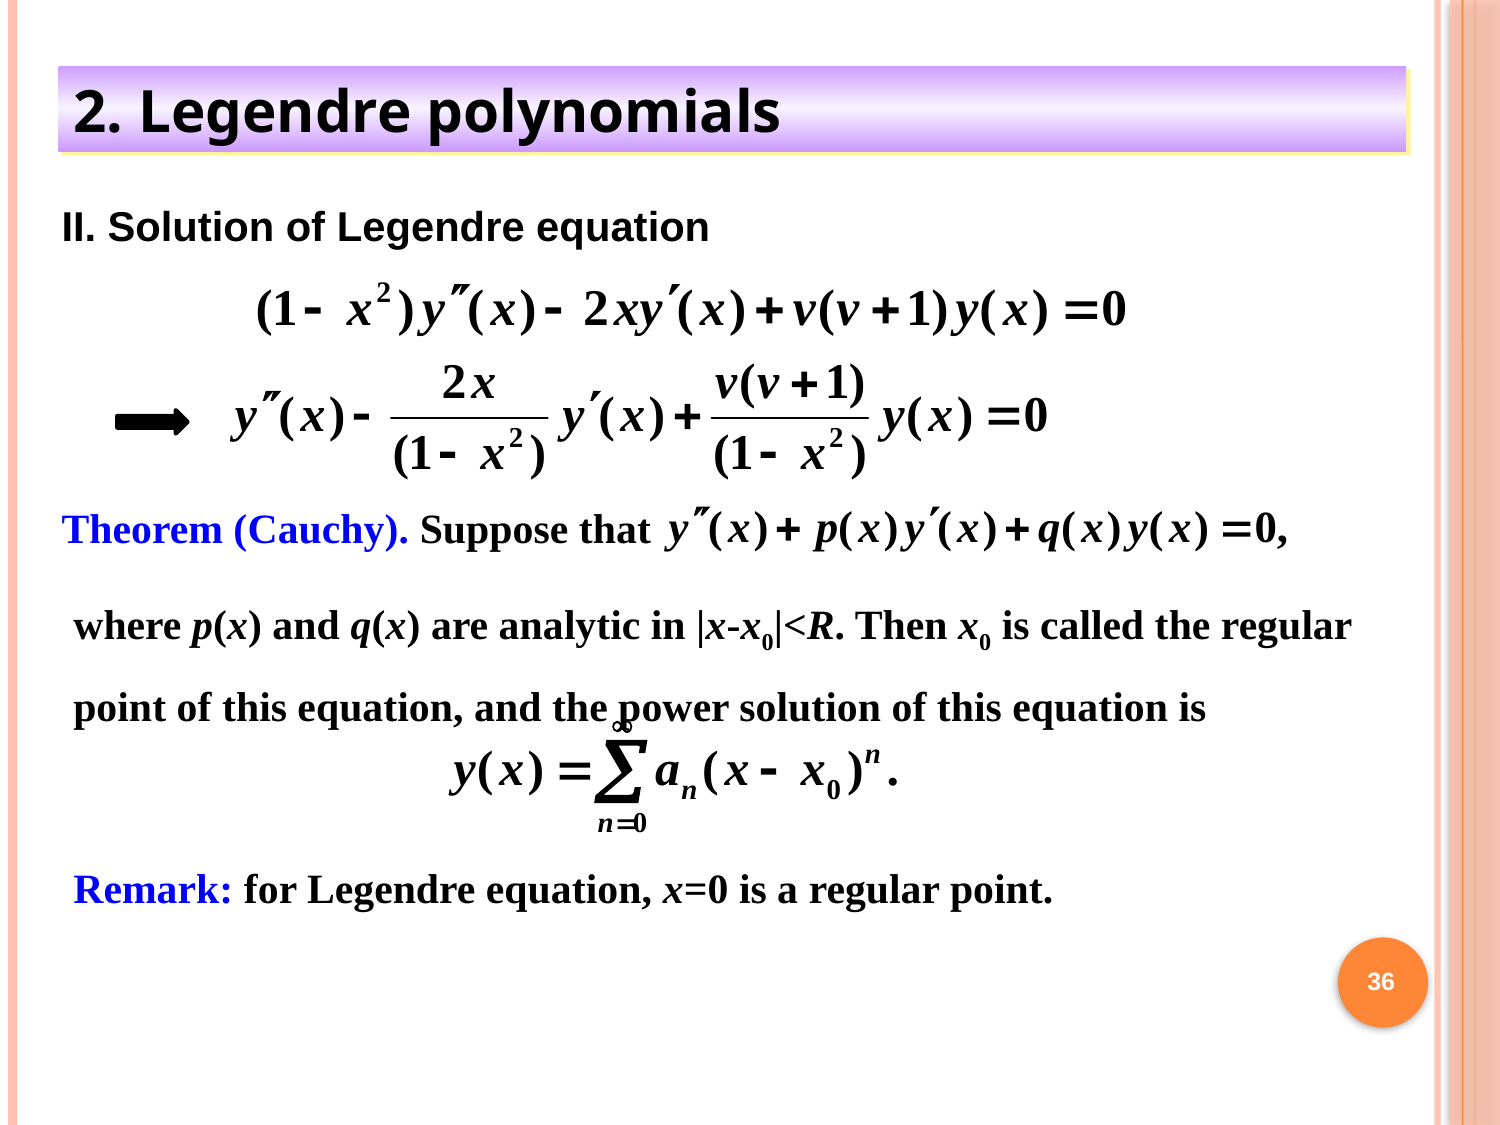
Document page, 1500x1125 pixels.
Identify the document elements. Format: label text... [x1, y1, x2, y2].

text_box II. Solution of Legendre equation [46, 167, 1407, 258]
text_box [46, 493, 1442, 845]
slide_number 36 [1331, 937, 1432, 1023]
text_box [248, 268, 1137, 348]
text_box 2. Legendre polynomials [58, 66, 1407, 152]
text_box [116, 347, 1056, 490]
text_box Remark: for Legendre equation, x=0 is a regular point. [58, 852, 1442, 920]
